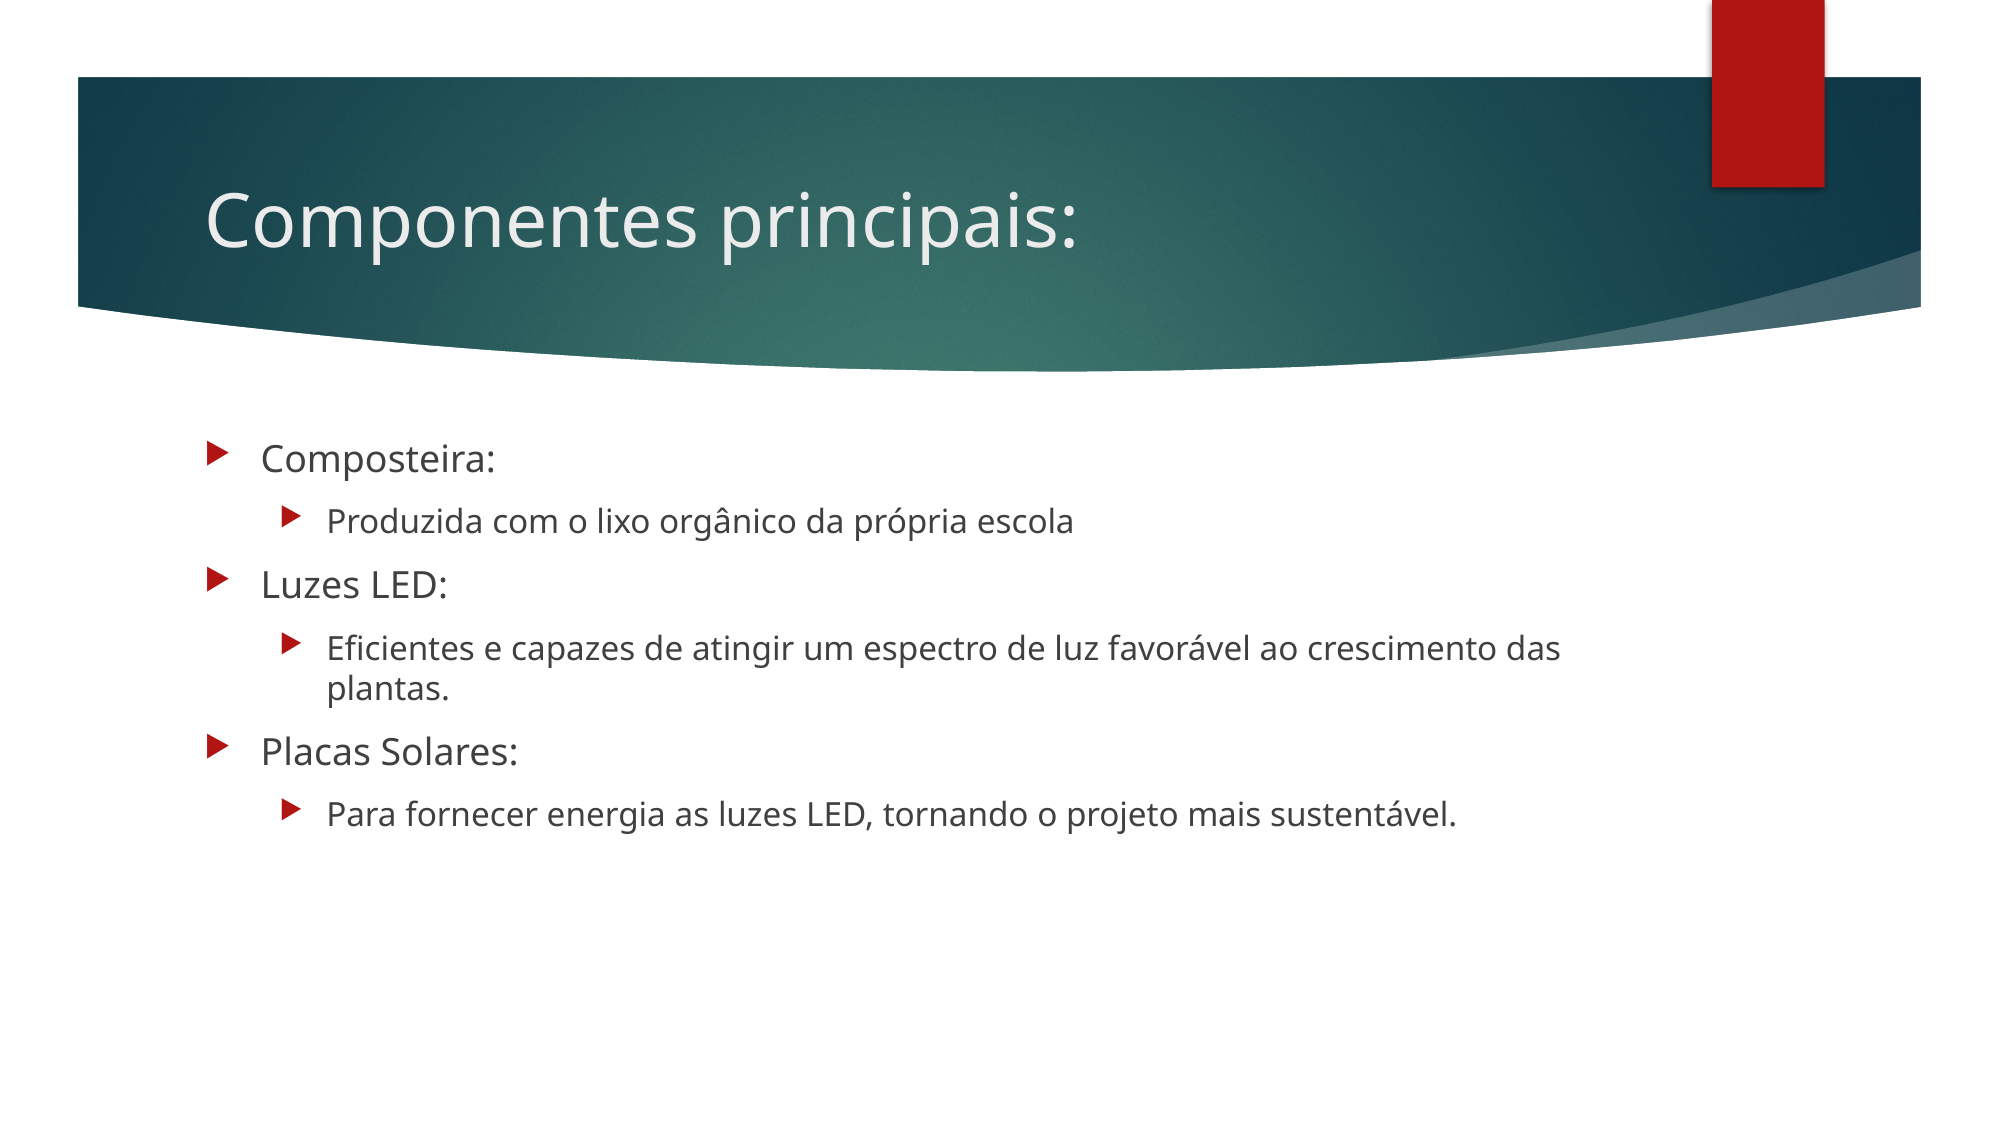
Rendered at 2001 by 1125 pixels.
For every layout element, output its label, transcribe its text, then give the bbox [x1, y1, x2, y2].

list Composteira: Produzida com o lixo orgânico da própria escola Luzes LED: Eficientes e capazes de atingir um espectro de luz favorável ao crescimento das plantas. Placas Solares: Para fornecer energia as luzes LED, tornando o projeto mais sustentável. [189, 427, 1638, 988]
title Componentes principais: [189, 159, 1638, 276]
